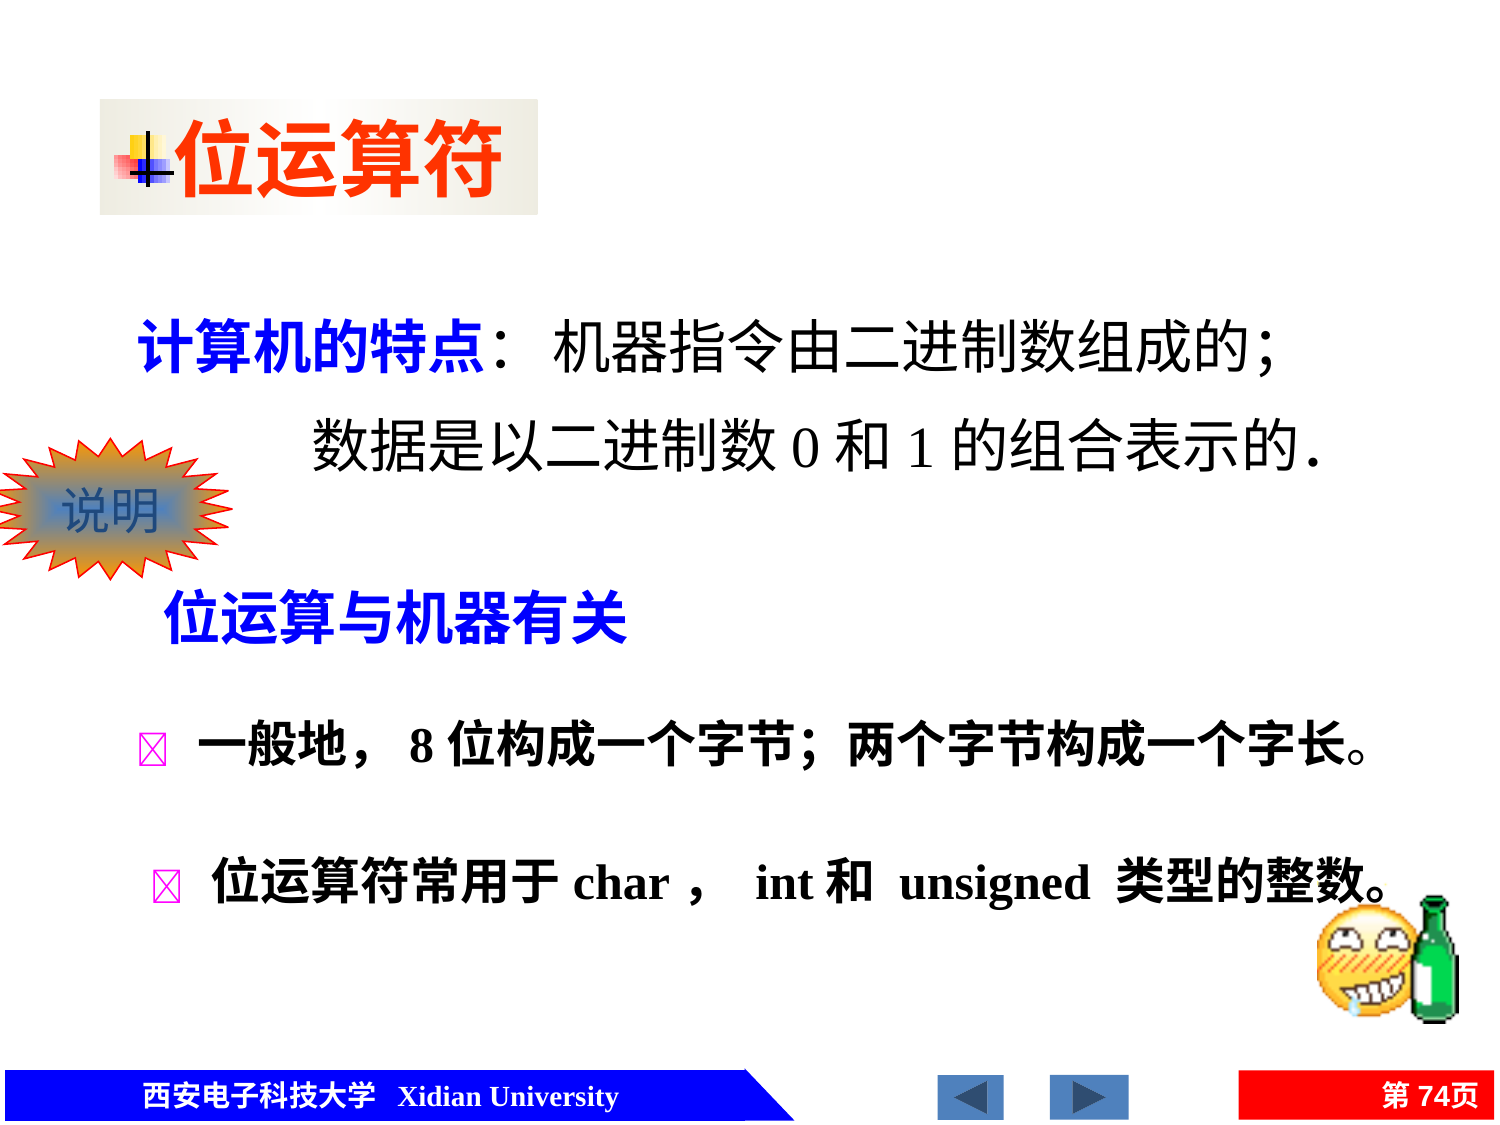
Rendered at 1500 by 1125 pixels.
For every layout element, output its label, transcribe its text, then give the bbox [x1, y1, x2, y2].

text_box 计算机的特点： 数据是以二进制数0和1的组合表示的． [121, 303, 1347, 487]
text_box 位运算与机器有关 [147, 574, 767, 659]
picture [1316, 881, 1460, 1024]
text_box 说明 [0, 438, 233, 580]
text_box  位运算符常用于char， int和 unsigned 类型的整数。 [135, 834, 1386, 919]
text_box  一般地，8位构成一个字节；两个字节构成一个字长。 [121, 696, 1459, 782]
text_box 机器指令由二进制数组成的； [537, 302, 1429, 388]
text_box 位运算符 [99, 99, 538, 215]
picture [114, 128, 174, 187]
